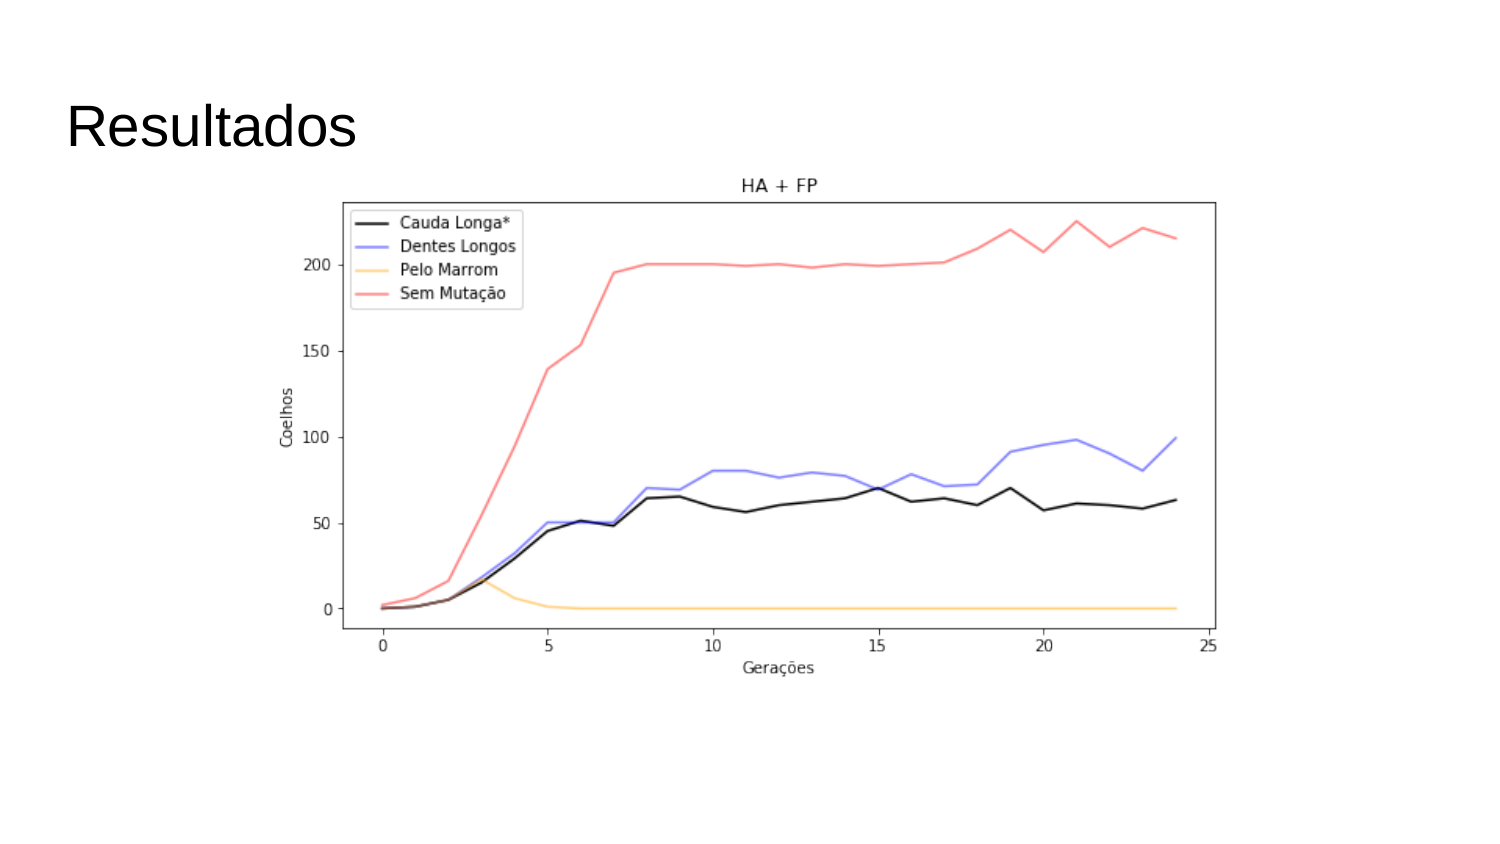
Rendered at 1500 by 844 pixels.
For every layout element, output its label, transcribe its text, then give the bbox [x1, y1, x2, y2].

title Resultados [51, 72, 1449, 167]
picture [271, 166, 1229, 688]
